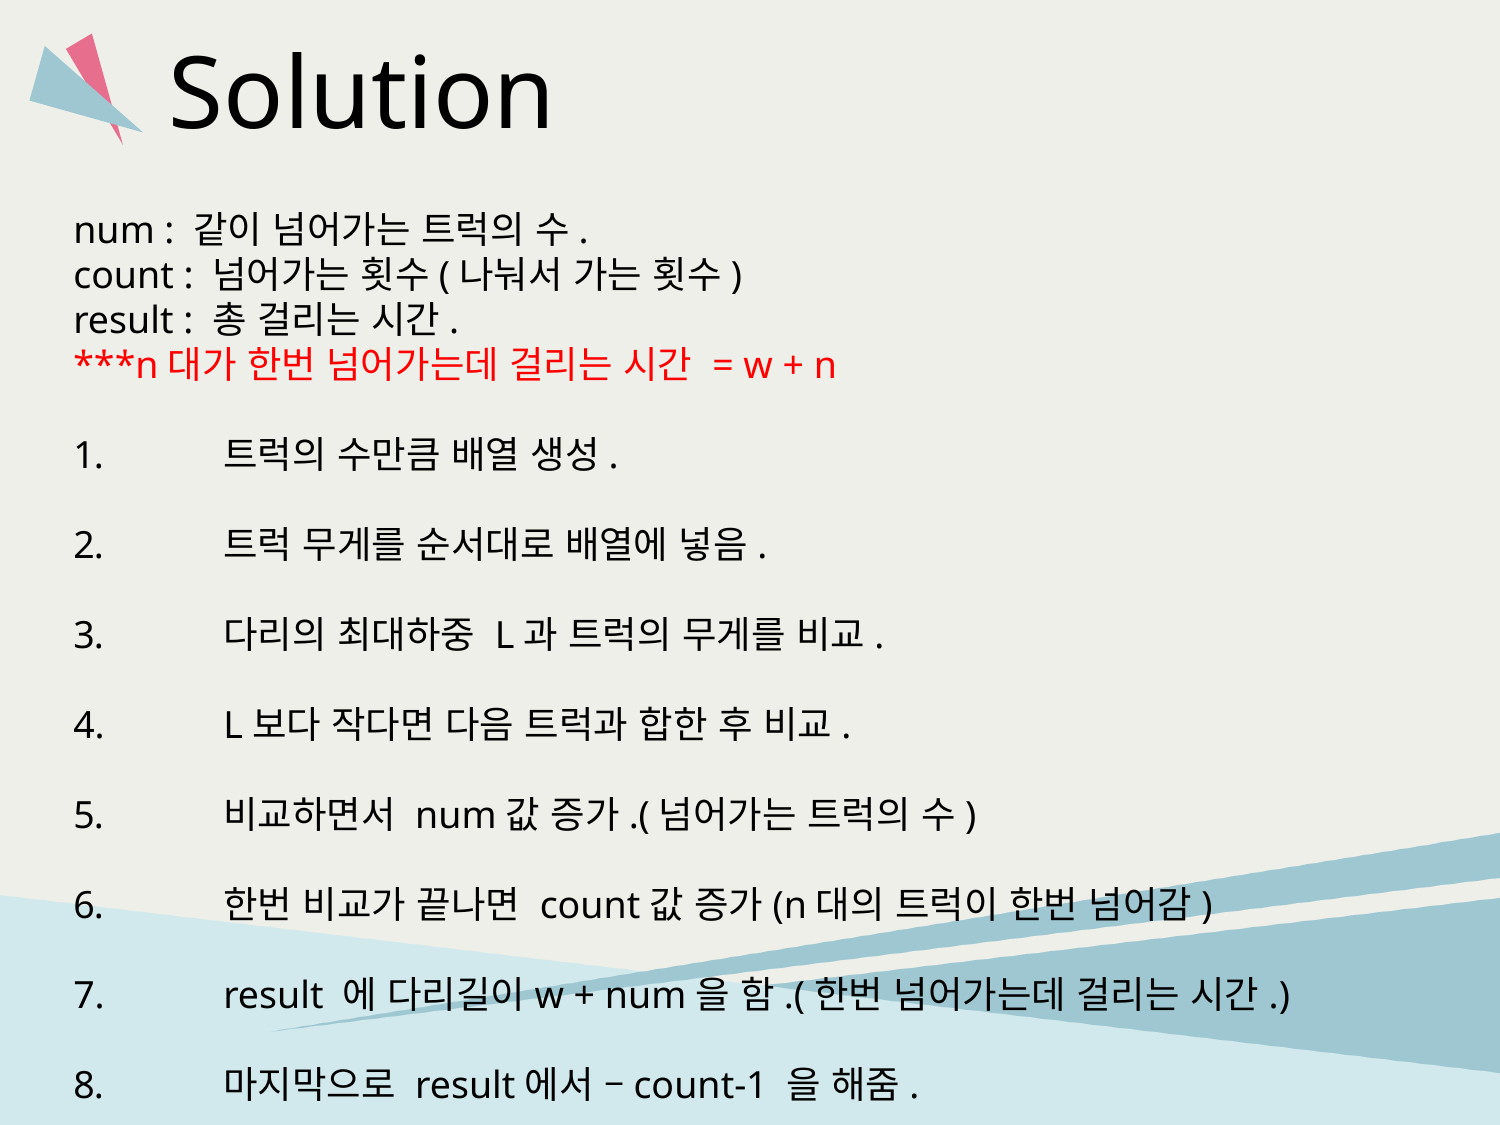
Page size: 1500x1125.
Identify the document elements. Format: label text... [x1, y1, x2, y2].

picture [0, 0, 1500, 1125]
text_box Solution [154, 21, 571, 156]
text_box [34, 33, 154, 146]
text_box num : 같이 넘어가는 트럭의 수. count : 넘어가는 횟수(나눠서 가는 횟수) result : 총 걸리는 시간. ***n대가 한번 넘어가는데 걸리는 시간 = w + n 트럭의 수만큼 배열 생성. 트럭 무게를 순서대로 배열에 넣음. 다리의 최대하중 L과 트럭의 무게를 비교. L보다 작다면 다음 트럭과 합한 후 비교. 비교하면서 num값 증가.(넘어가는 트럭의 수) 한번 비교가 끝나면 count값 증가(n대의 트럭이 한번 넘어감) result 에 다리길이w + num을 함.(한번 넘어가는데 걸리는 시간.) 마지막으로 result에서 –count-1 을 해줌. [58, 199, 1395, 1125]
